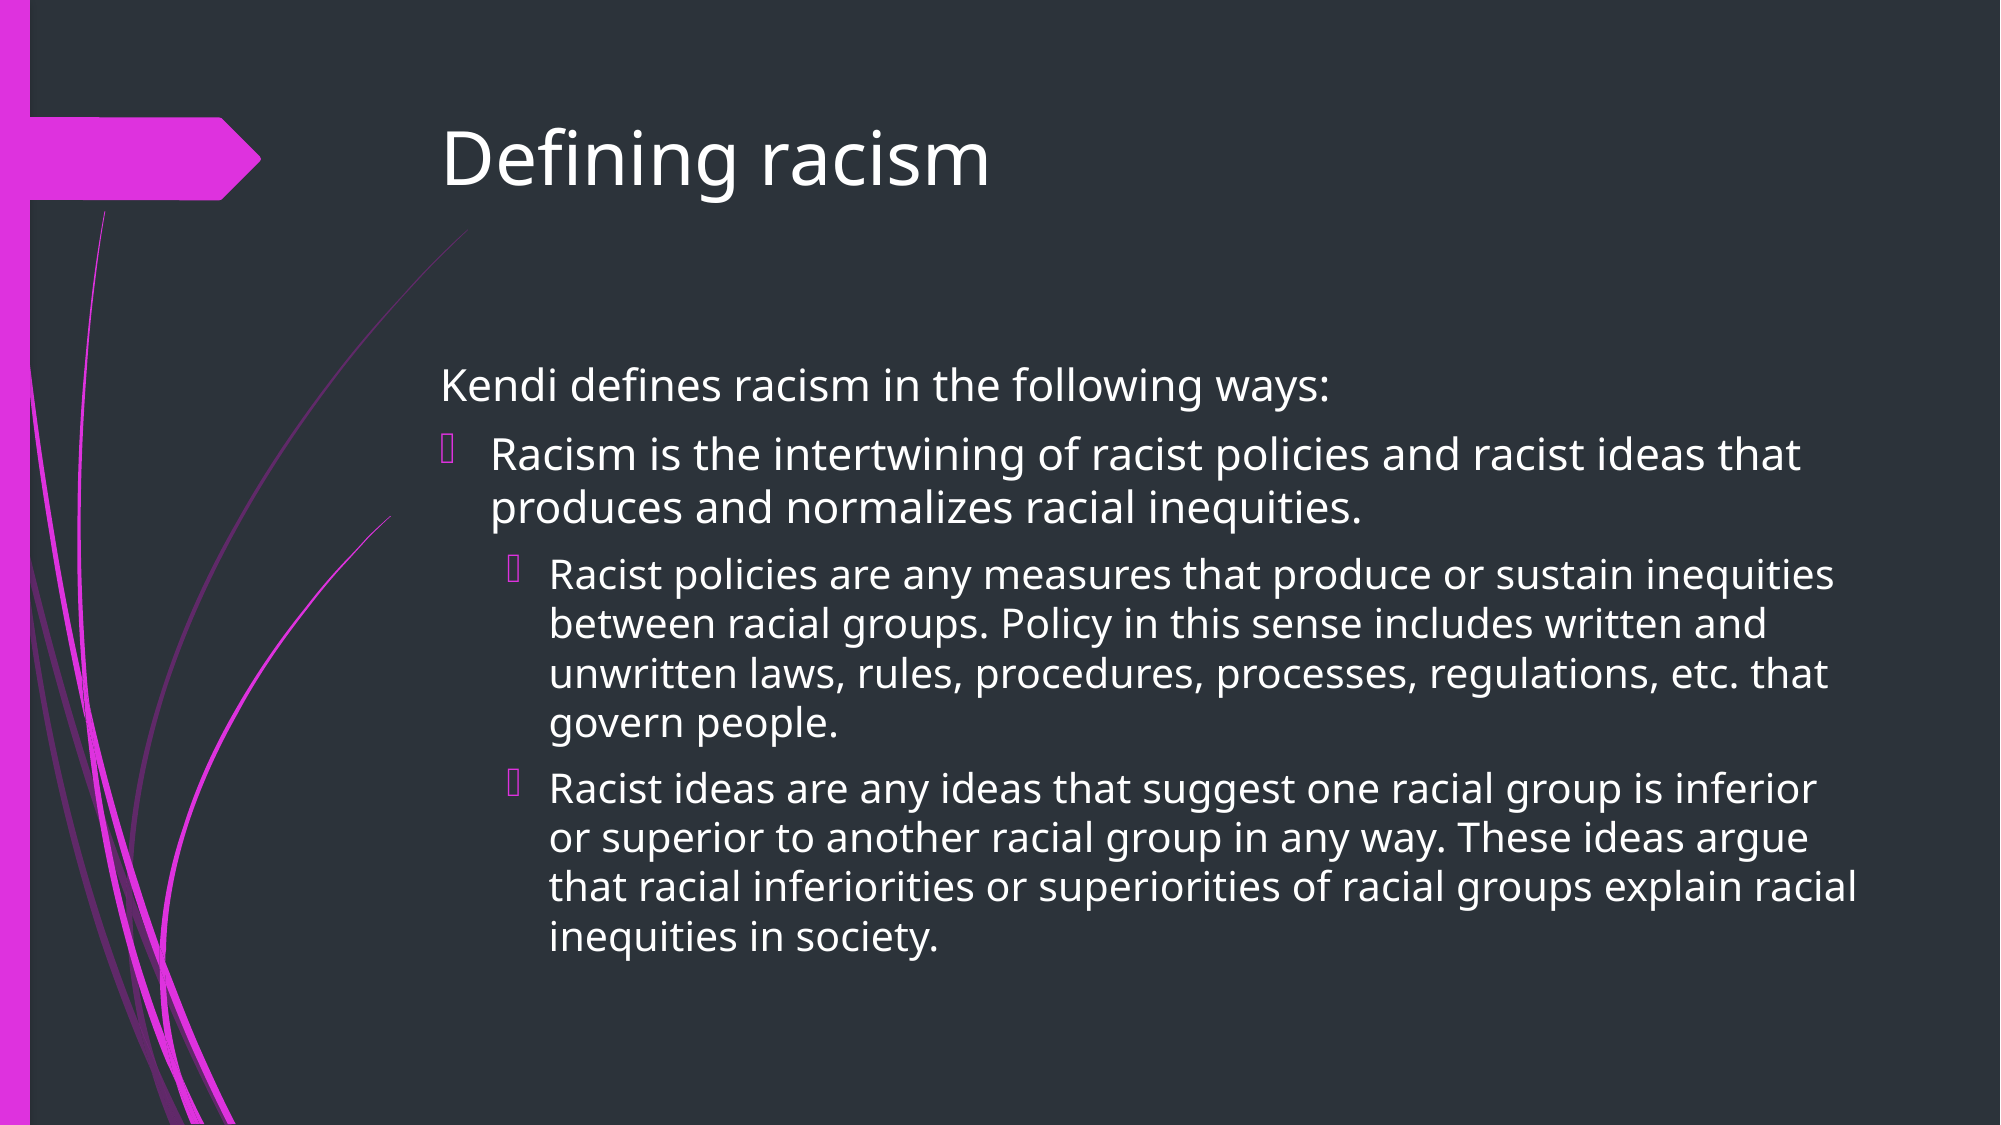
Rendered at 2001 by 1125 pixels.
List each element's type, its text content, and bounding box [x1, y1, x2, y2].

title Defining racism [425, 102, 1888, 313]
list Kendi defines racism in the following ways: Racism is the intertwining of racist policies and racist ideas that produces and normalizes racial inequities. Racist policies are any measures that produce or sustain inequities between racial groups. Policy in this sense includes written and unwritten laws, rules, procedures, processes, regulations, etc. that govern people. Racist ideas are any ideas that suggest one racial group is inferior or superior to another racial group in any way. These ideas argue that racial inferiorities or superiorities of racial groups explain racial inequities in society. [424, 350, 1888, 970]
